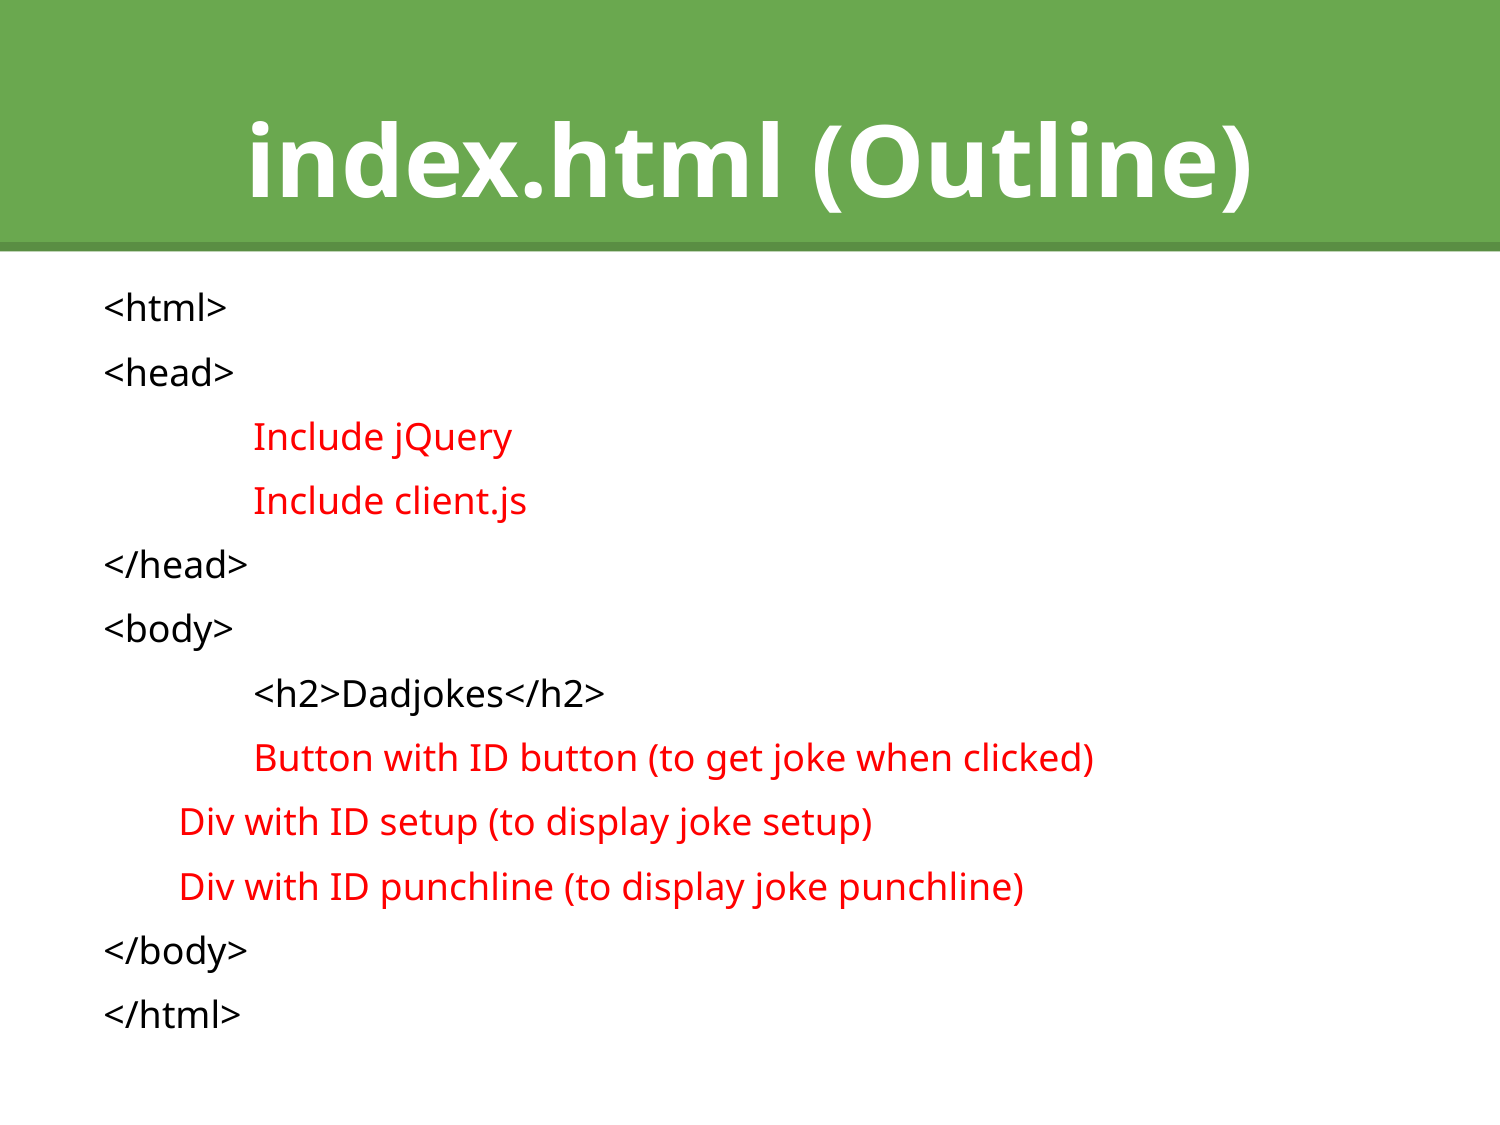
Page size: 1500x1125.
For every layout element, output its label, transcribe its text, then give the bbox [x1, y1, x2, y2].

list <html> <head> Include jQuery Include client.js </head> <body> <h2>Dadjokes</h2> Button with ID button (to get joke when clicked) Div with ID setup (to display joke setup) Div with ID punchline (to display joke punchline) </body> </html> [88, 262, 1439, 1078]
title index.html (Outline) [75, 45, 1425, 233]
